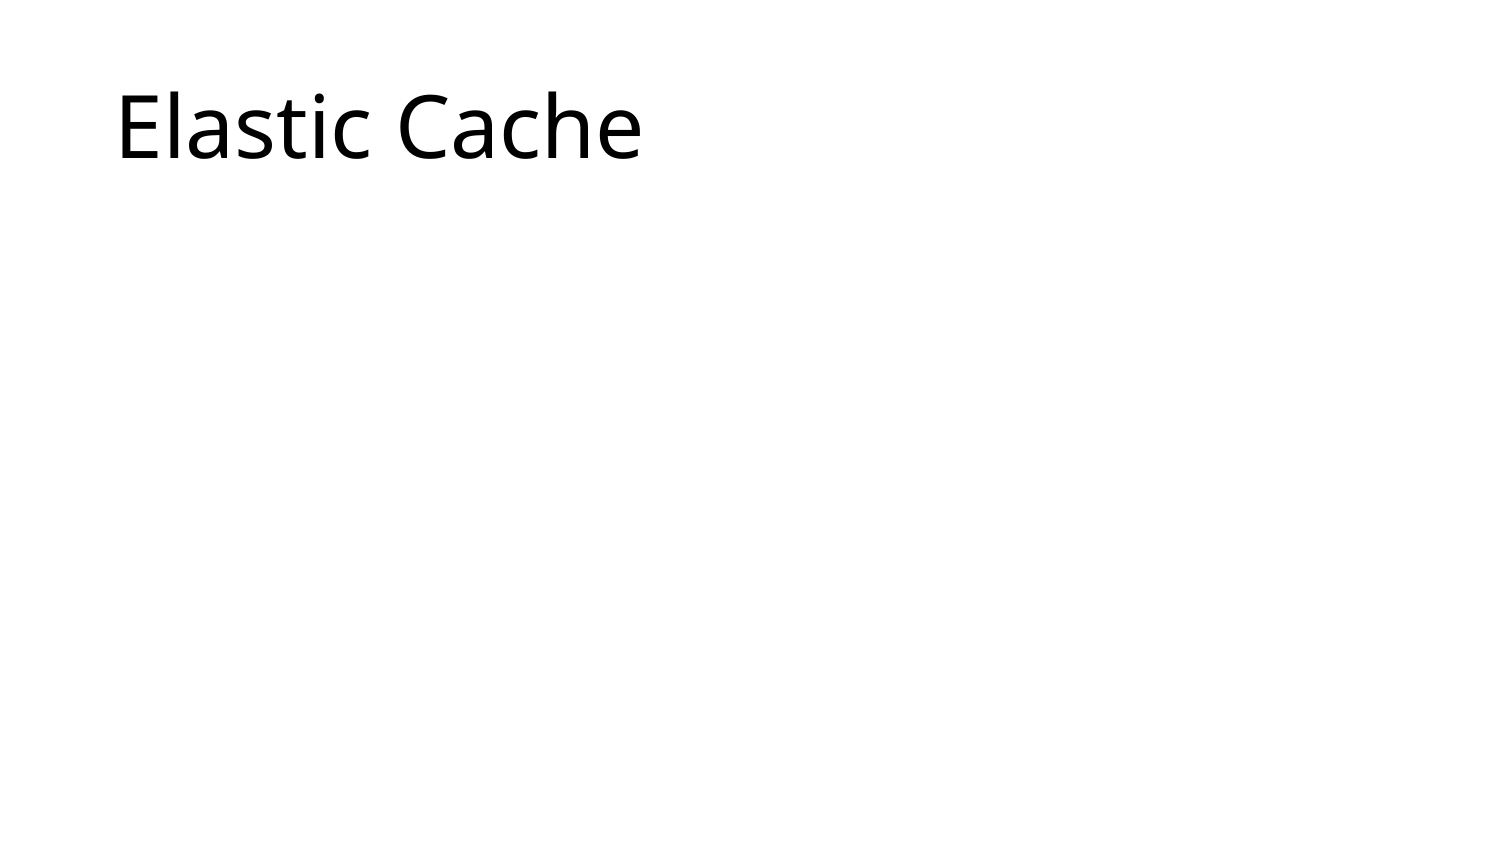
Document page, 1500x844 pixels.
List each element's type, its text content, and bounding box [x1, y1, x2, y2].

title Elastic Cache [103, 44, 1397, 208]
